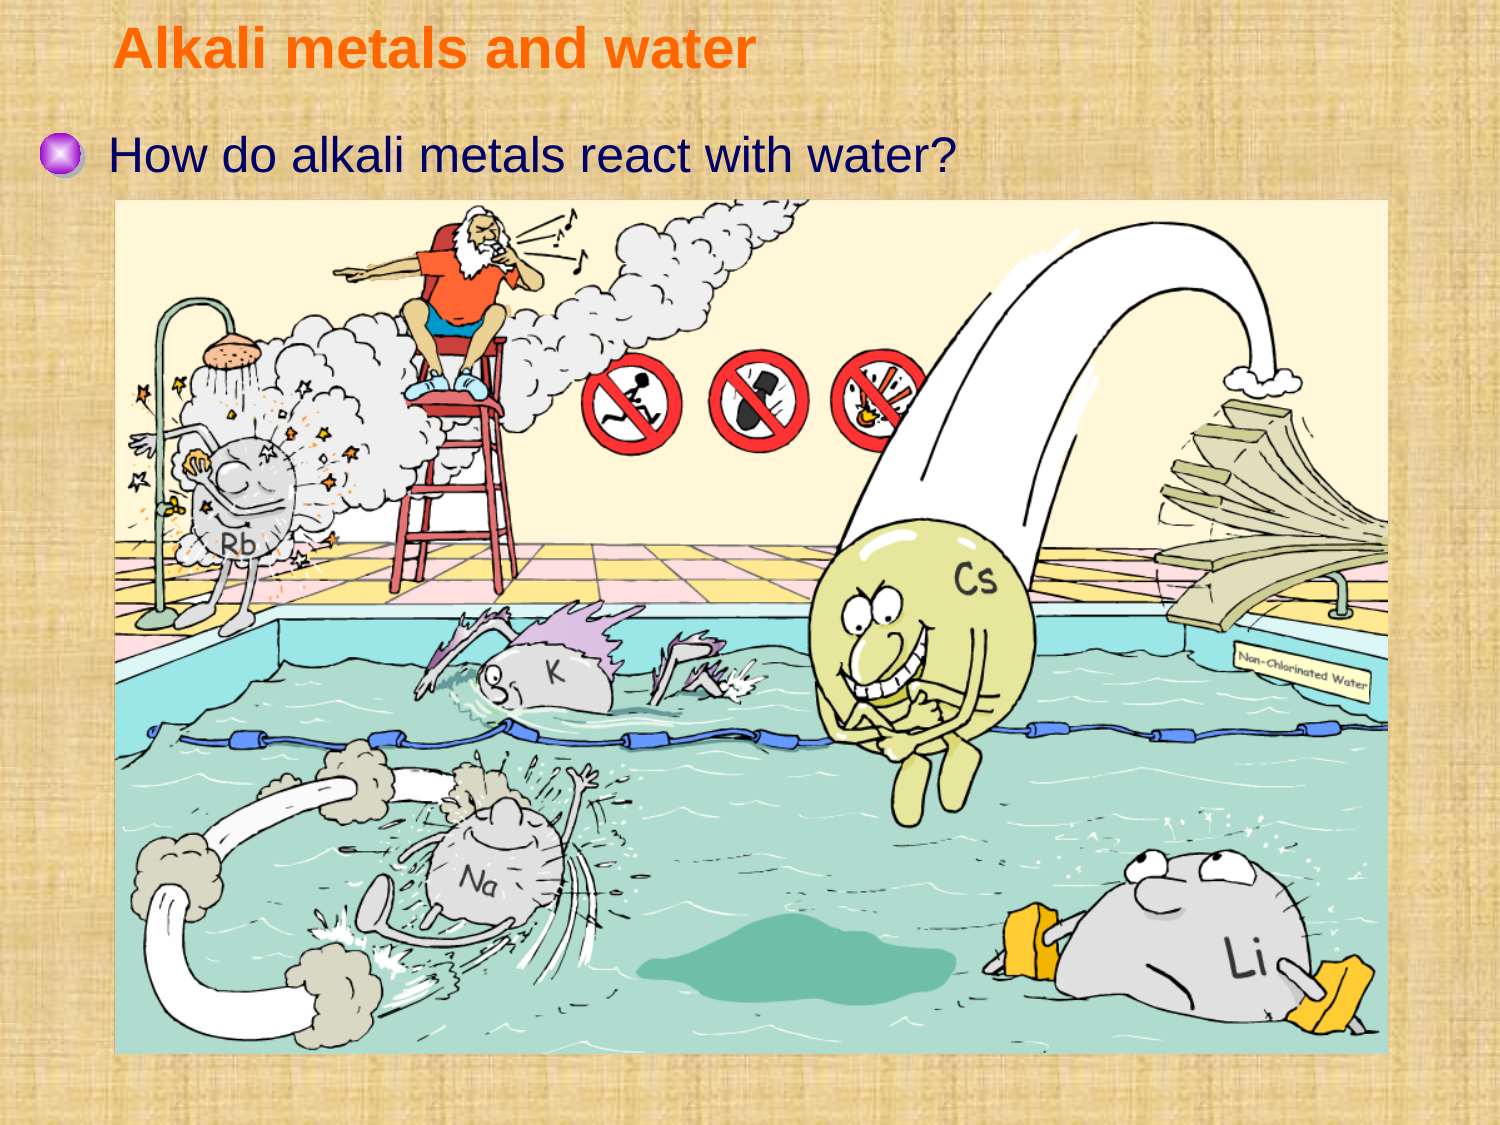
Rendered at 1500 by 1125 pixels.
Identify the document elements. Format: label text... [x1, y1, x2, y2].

picture [0, 0, 1500, 1125]
text_box [39, 132, 81, 175]
text_box How do alkali metals react with water? [93, 115, 1464, 190]
title Alkali metals and water [0, 2, 1282, 88]
